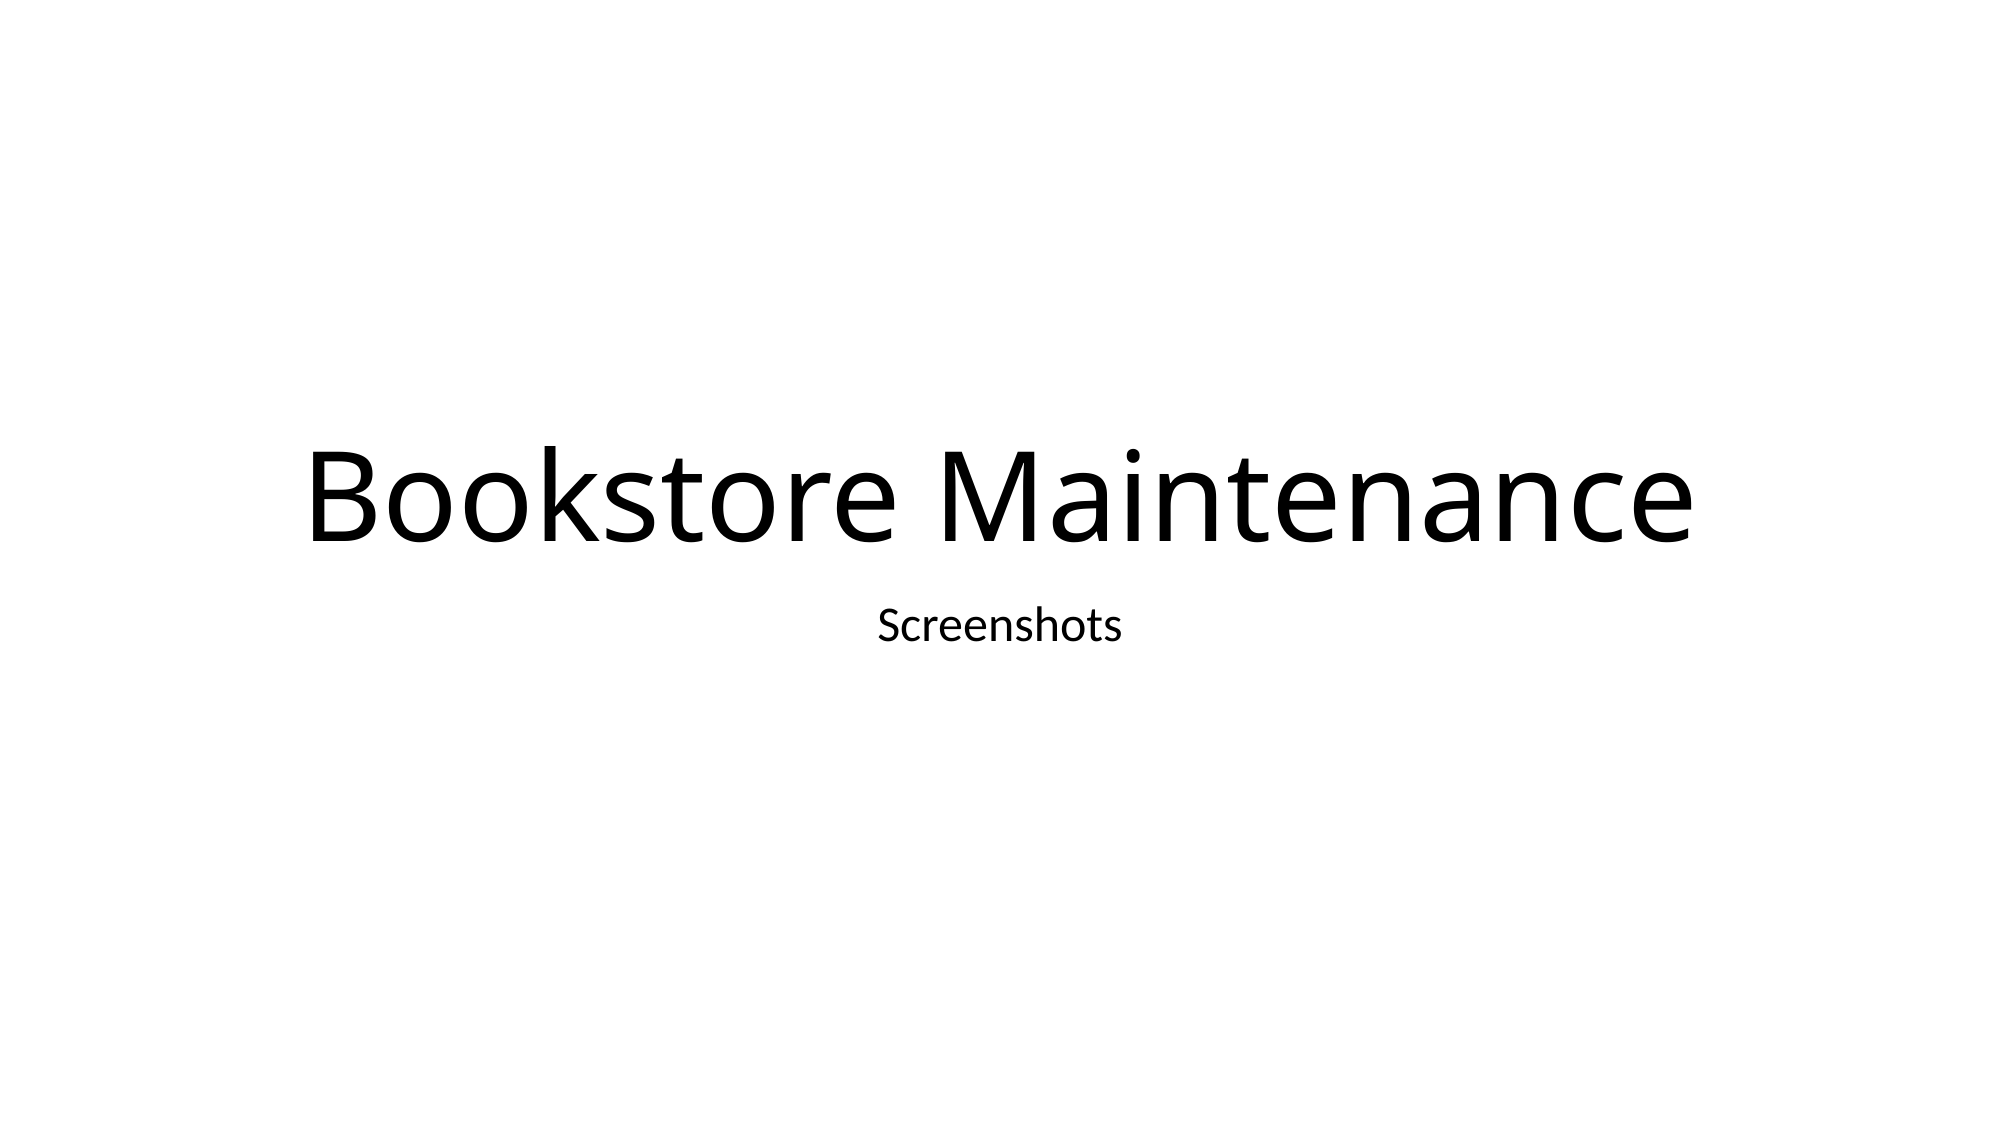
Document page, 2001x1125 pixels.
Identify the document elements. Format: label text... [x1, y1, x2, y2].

subtitle Screenshots [249, 590, 1750, 863]
title Bookstore Maintenance [249, 184, 1750, 576]
